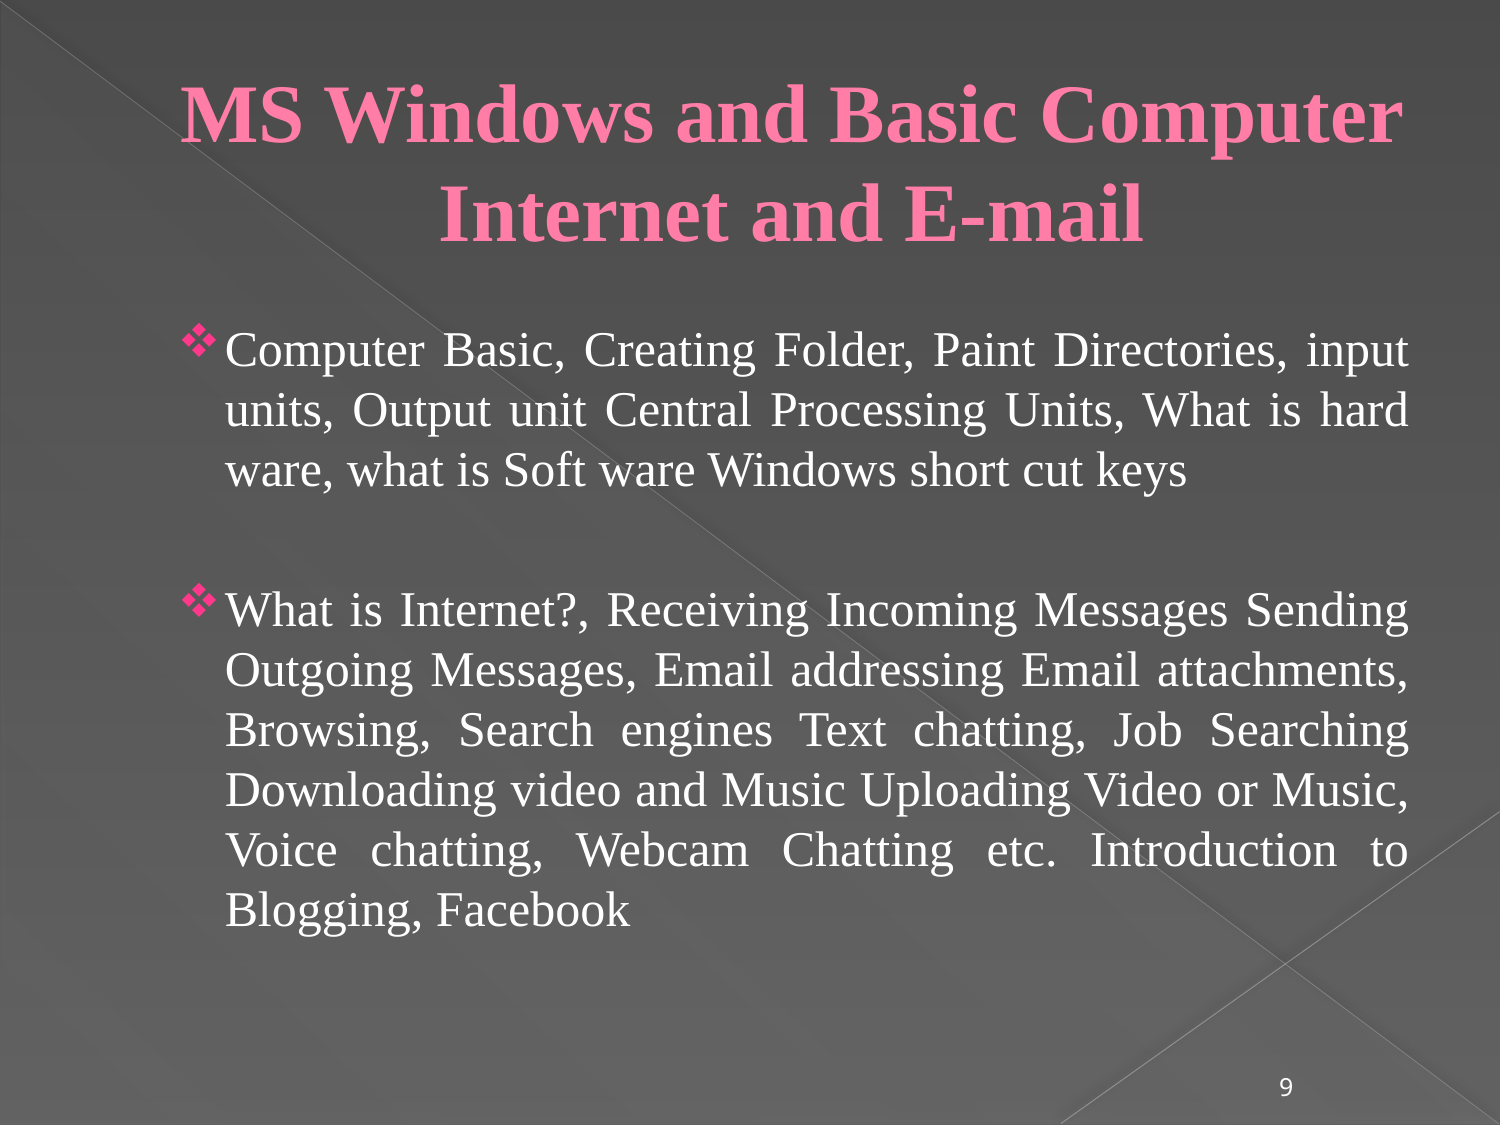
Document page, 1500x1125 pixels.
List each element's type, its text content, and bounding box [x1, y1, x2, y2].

slide_number 9 [1245, 1063, 1328, 1113]
title MS Windows and Basic Computer Internet and E-mail [75, 43, 1425, 274]
list Computer Basic, Creating Folder, Paint Directories, input units, Output unit Central Processing Units, What is hard ware, what is Soft ware Windows short cut keys What is Internet?, Receiving Incoming Messages Sending Outgoing Messages, Email addressing Email attachments, Browsing, Search engines Text chatting, Job Searching Downloading video and Music Uploading Video or Music, Voice chatting, Webcam Chatting etc. Introduction to Blogging, Facebook [75, 308, 1425, 1059]
